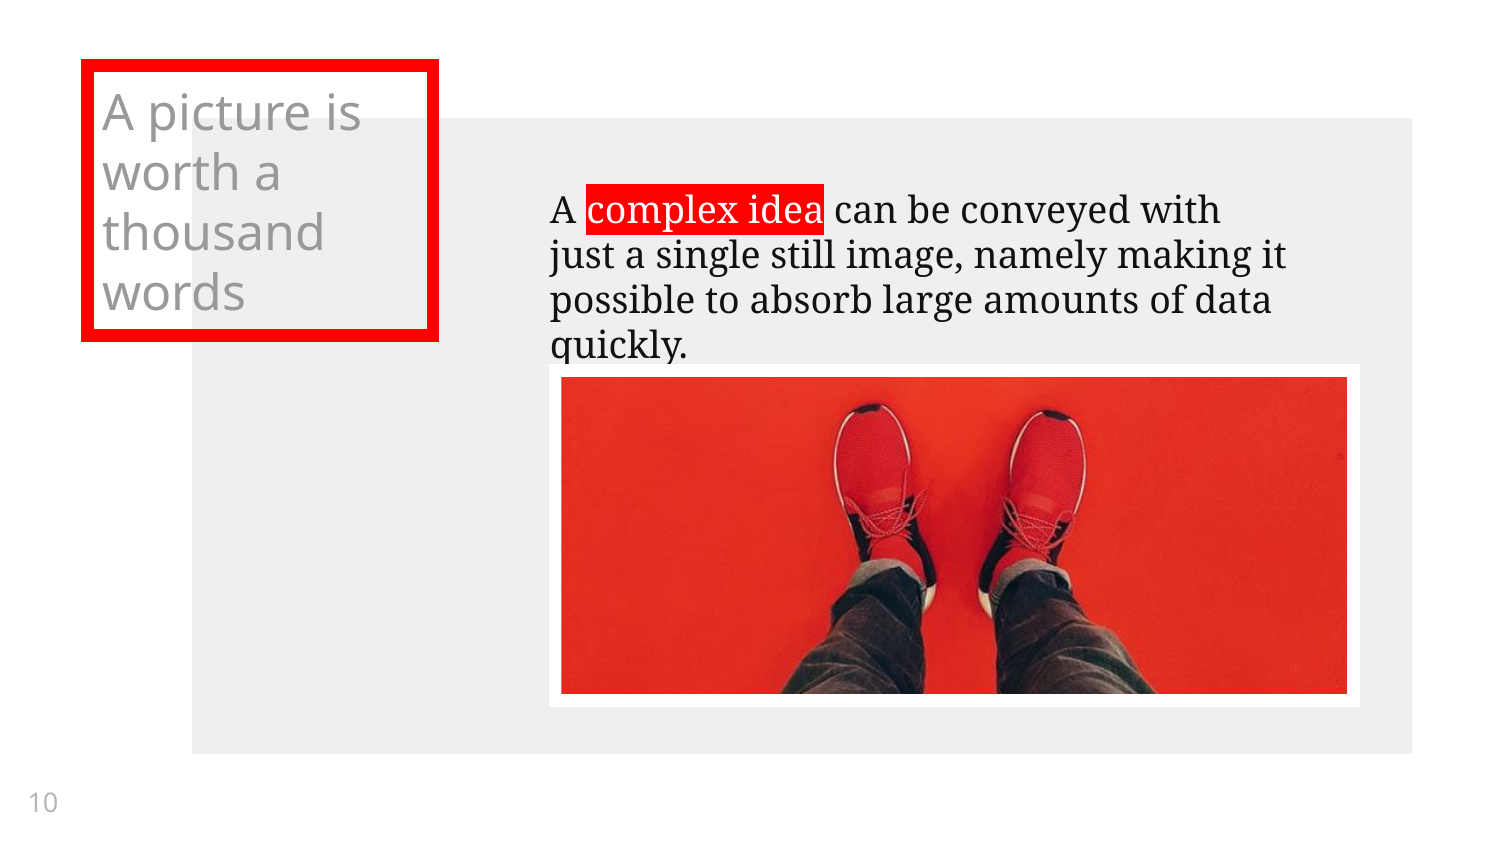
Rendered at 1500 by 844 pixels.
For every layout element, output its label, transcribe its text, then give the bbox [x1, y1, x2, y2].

slide_number ‹#› [12, 770, 103, 836]
picture [561, 376, 1348, 695]
title A picture is worth a thousand words [81, 59, 439, 342]
list A complex idea can be conveyed with just a single still image, namely making it possible to absorb large amounts of data quickly. [535, 170, 1304, 375]
